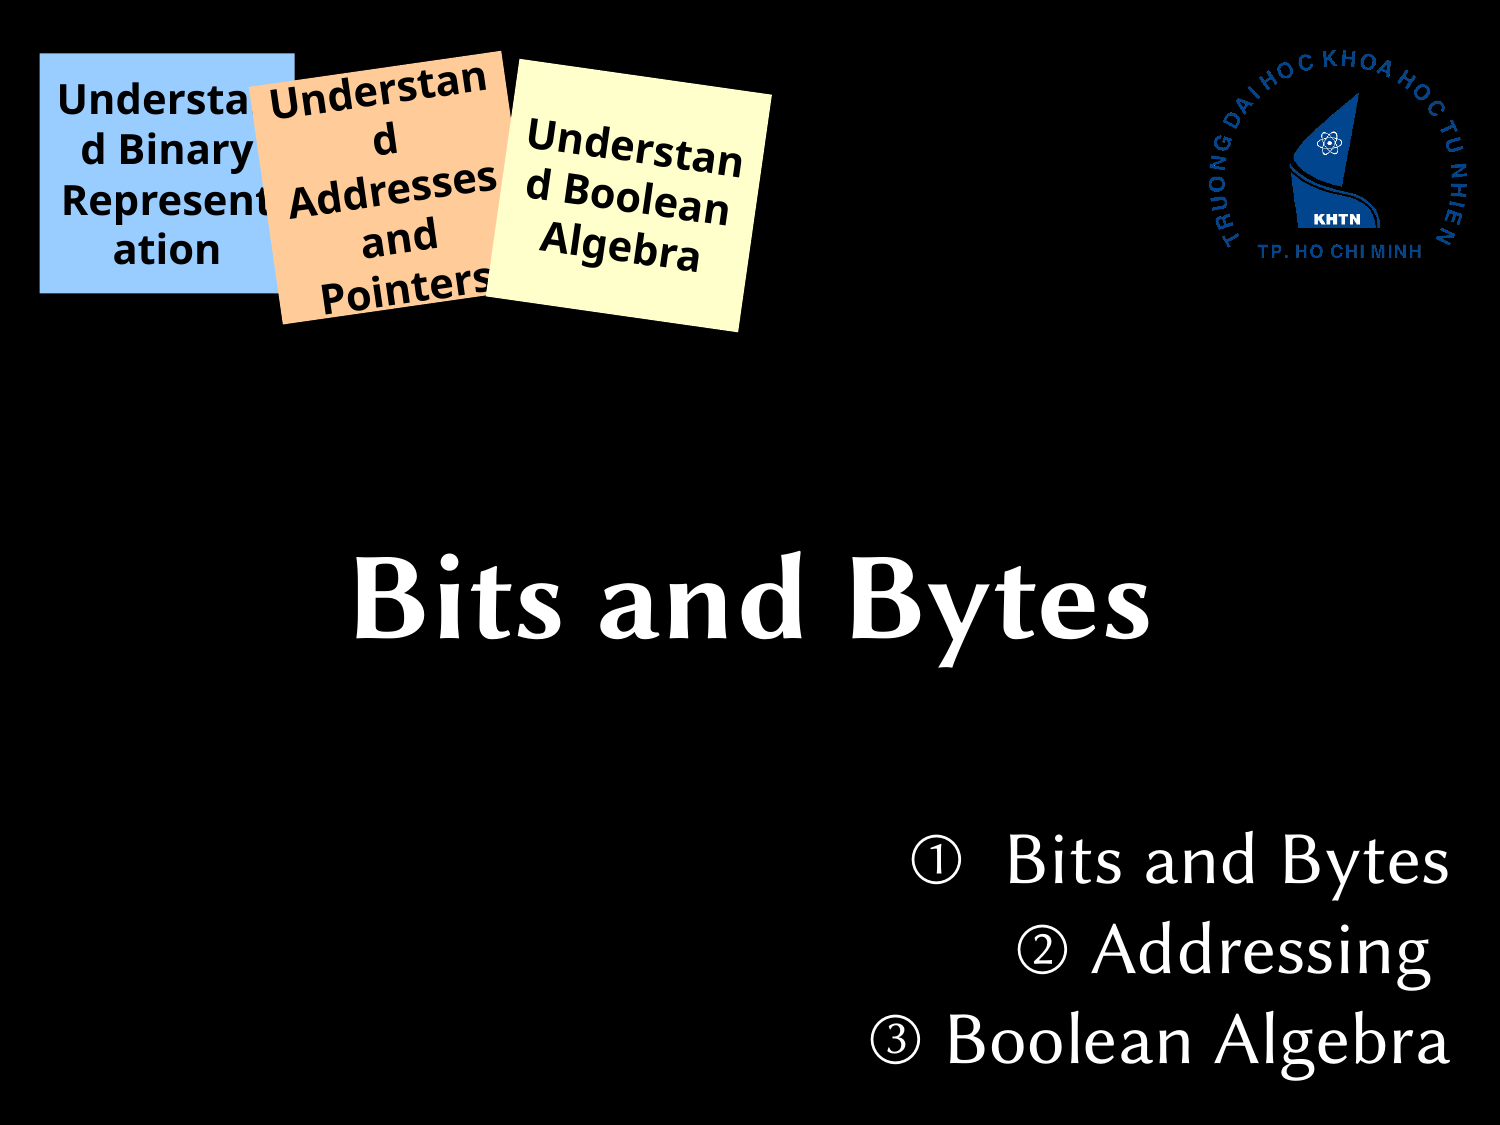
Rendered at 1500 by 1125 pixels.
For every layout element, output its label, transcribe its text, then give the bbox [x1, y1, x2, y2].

text_box Understand Binary Representation [39, 53, 295, 294]
text_box Understand Addresses and Pointers [248, 50, 511, 326]
picture [1203, 50, 1467, 258]
text_box ① Bits and Bytes ② Addressing ③ Boolean Algebra [294, 801, 1467, 1087]
text_box Understand Boolean Algebra [485, 58, 773, 333]
text_box Bits and Bytes [0, 306, 1500, 673]
